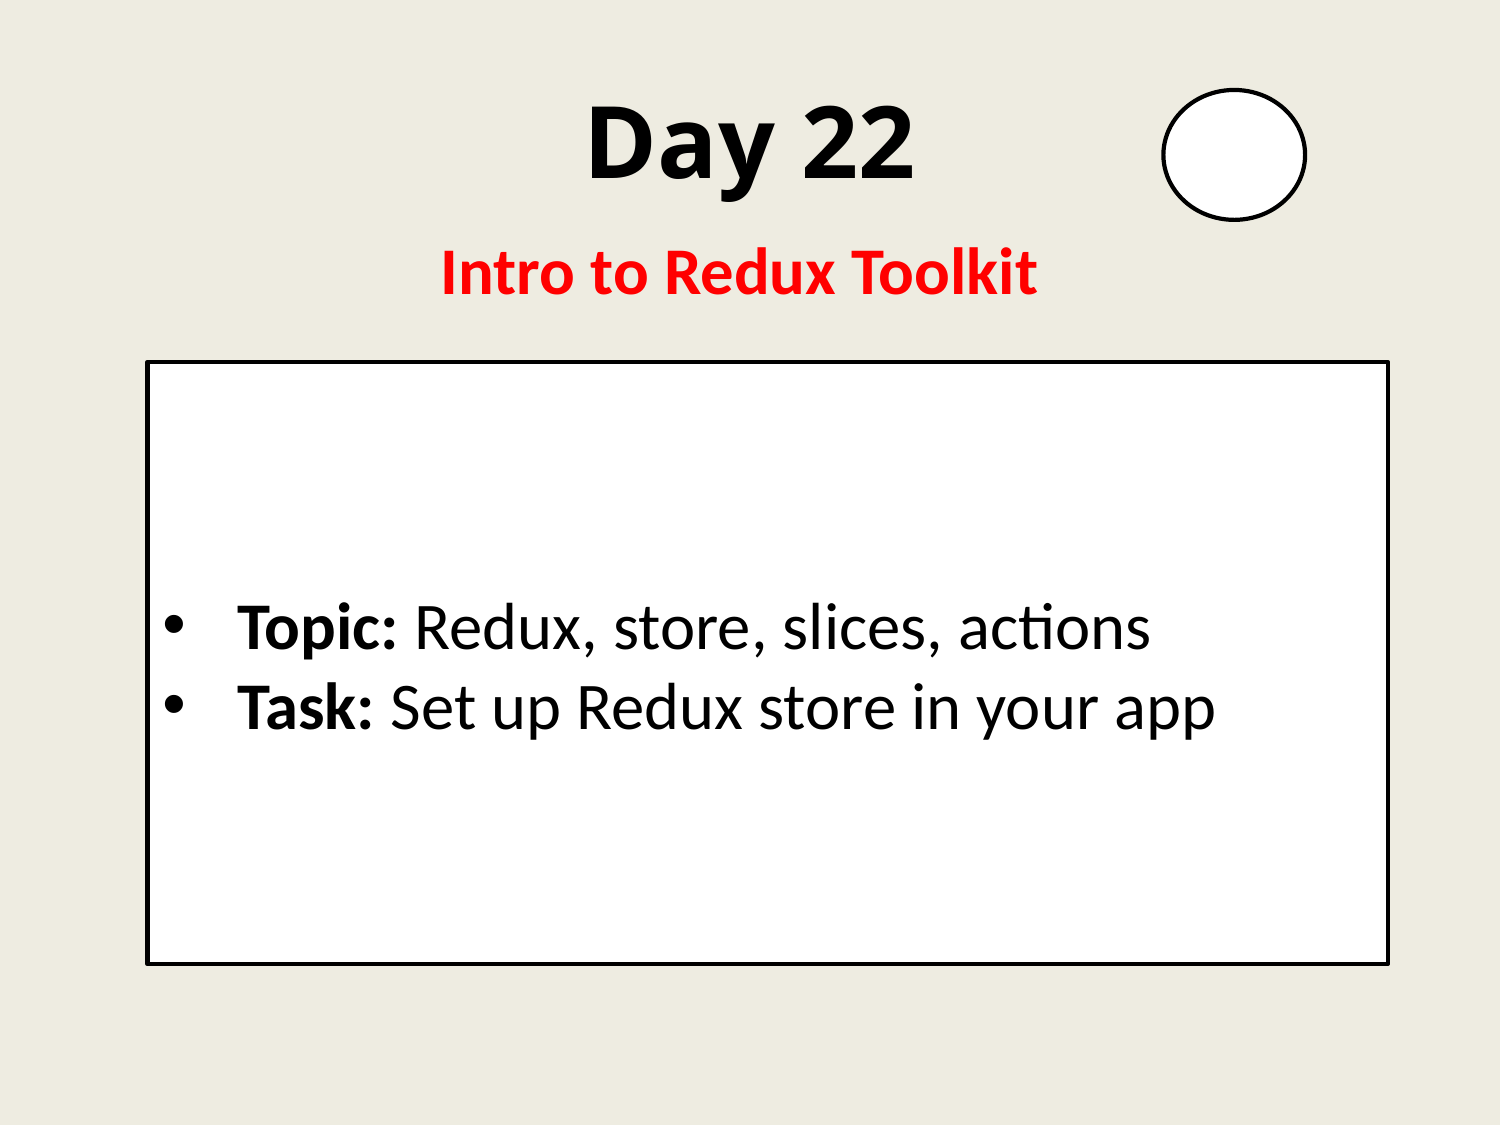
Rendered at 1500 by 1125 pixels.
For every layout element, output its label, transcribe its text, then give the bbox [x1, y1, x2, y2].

text_box Topic: Redux, store, slices, actions Task: Set up Redux store in your app [145, 360, 1390, 966]
title Day 22 [75, 45, 1425, 233]
list Intro to Redux Toolkit [64, 219, 1415, 327]
text_box [1161, 87, 1308, 222]
